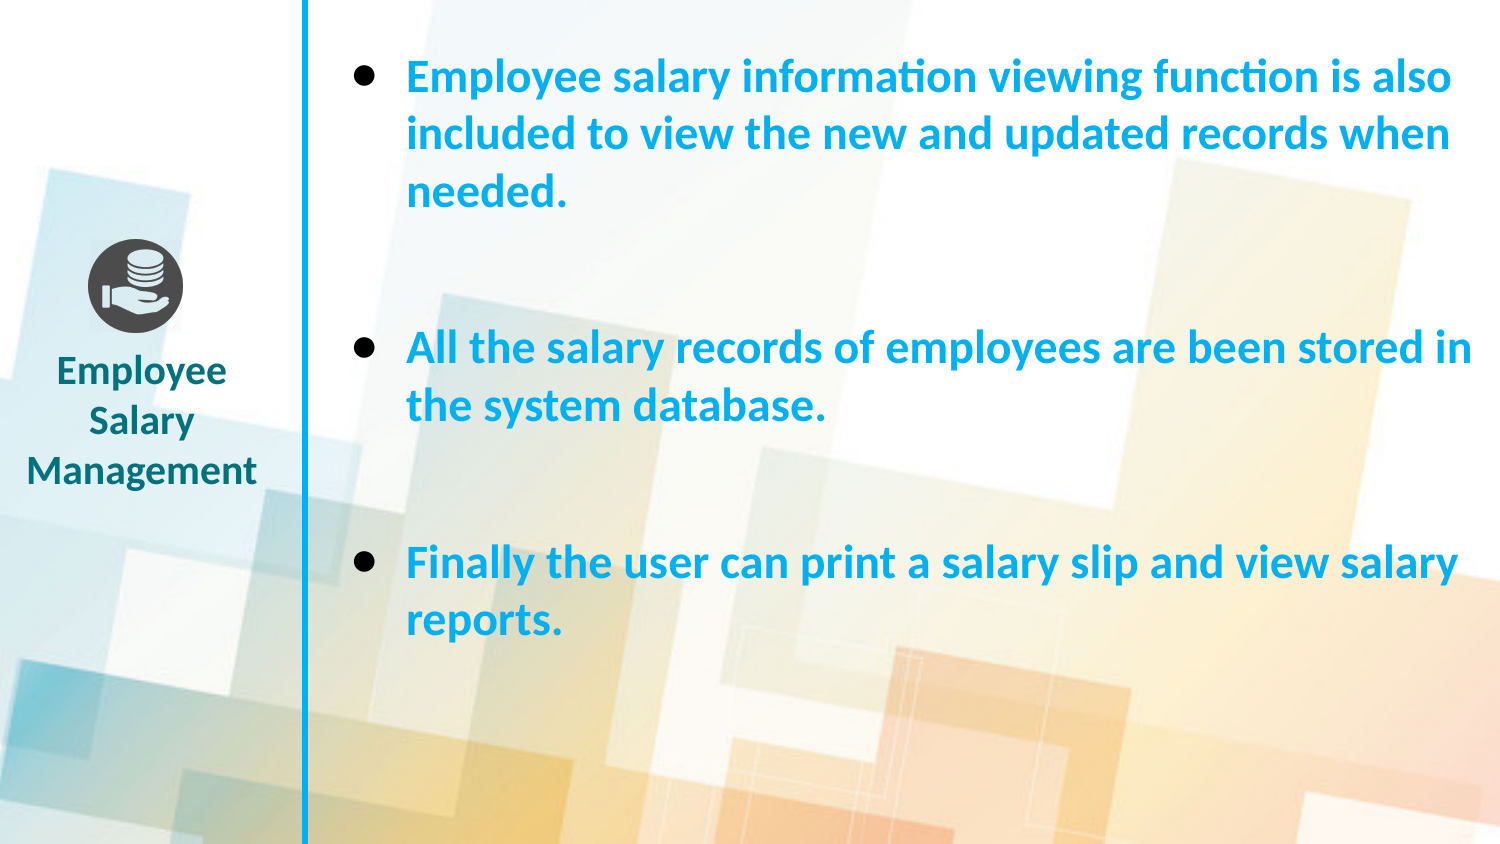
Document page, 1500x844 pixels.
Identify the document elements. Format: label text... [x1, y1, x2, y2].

picture [309, 0, 1500, 844]
text_box Employee Salary Management [0, 335, 294, 501]
list Employee salary information viewing function is also included to view the new and updated records when needed. All the salary records of employees are been stored in the system database. Finally the user can print a salary slip and view salary reports. [311, 29, 1500, 590]
picture [0, 0, 301, 844]
